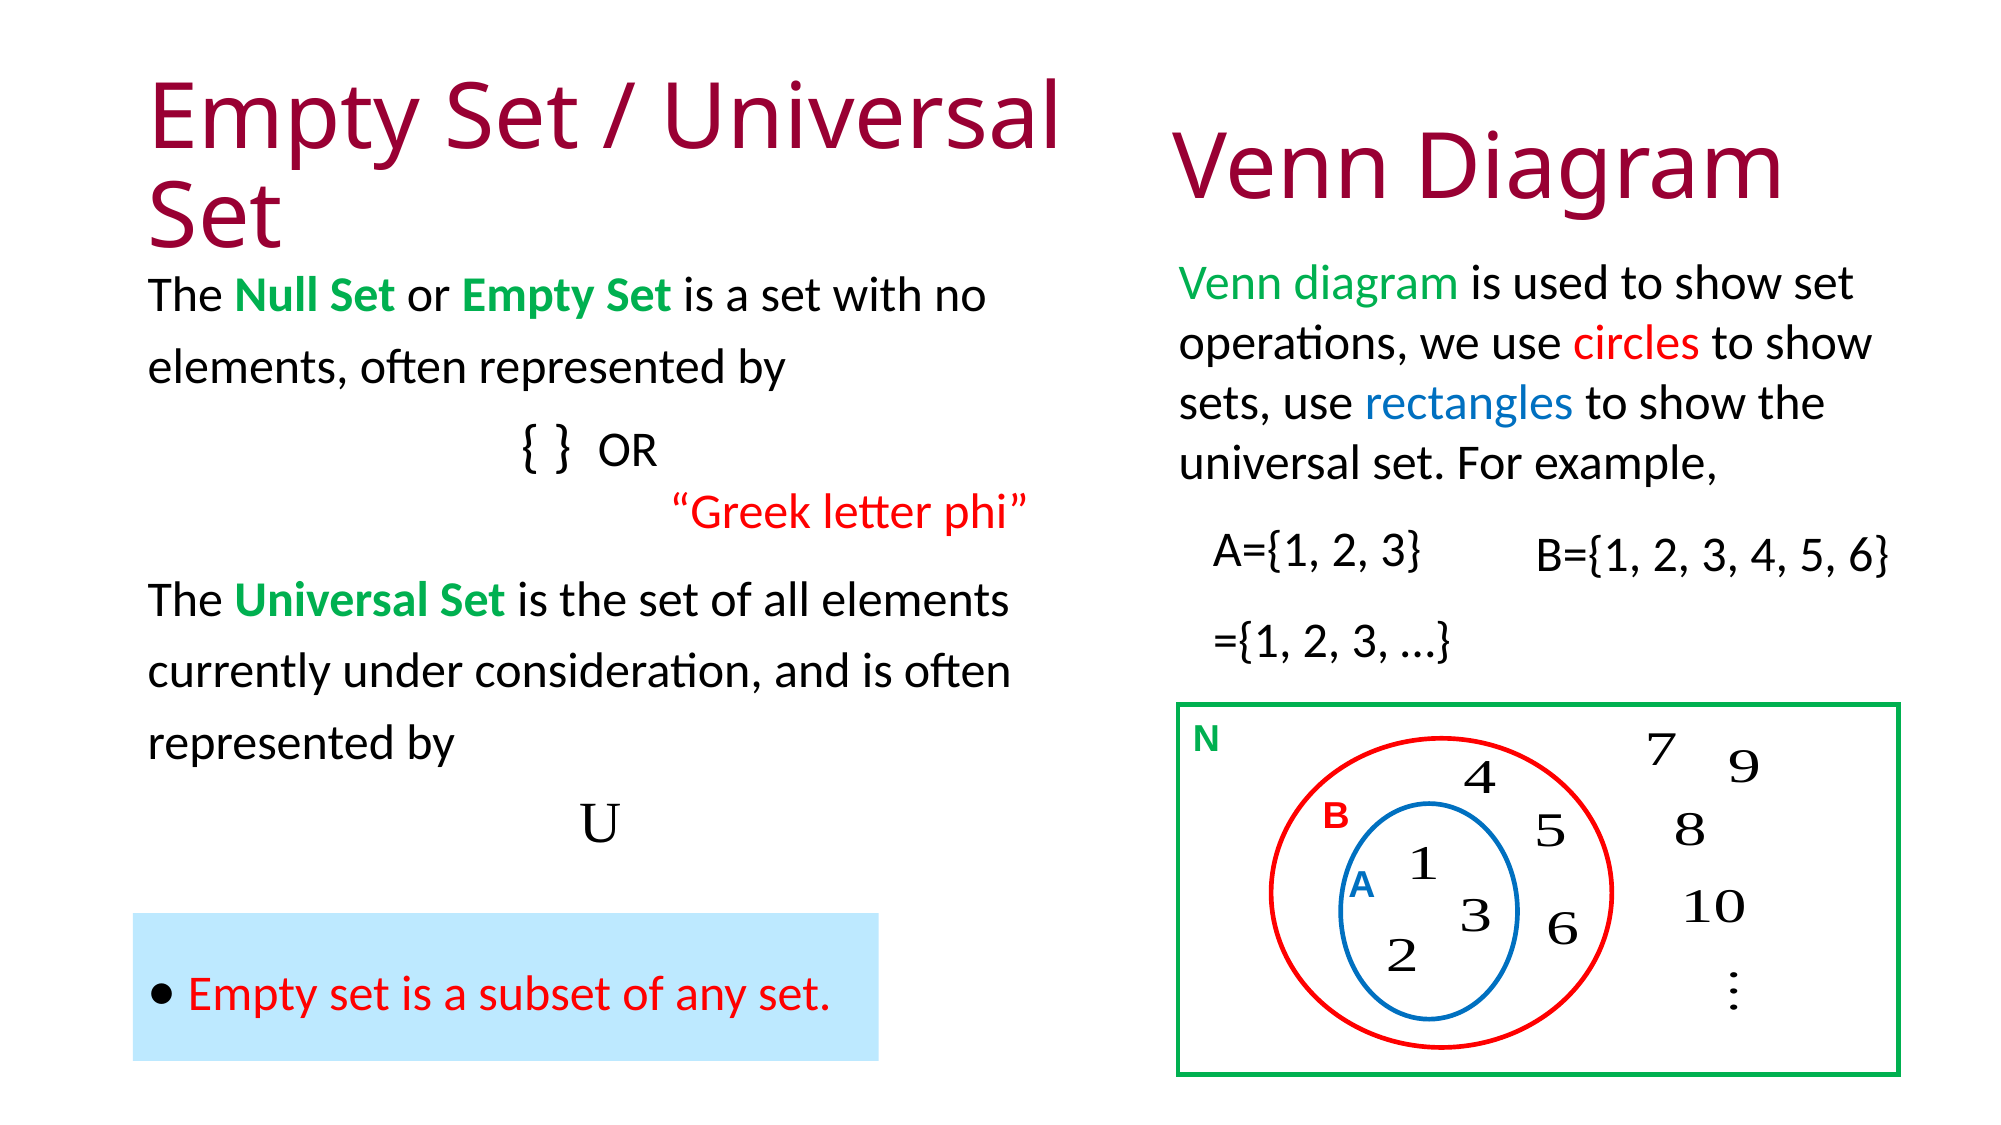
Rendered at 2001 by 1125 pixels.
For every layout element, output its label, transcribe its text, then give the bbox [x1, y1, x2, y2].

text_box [1719, 738, 1770, 795]
text_box The Universal Set is the set of all elements currently under consideration, and is often represented by U [132, 546, 1070, 862]
text_box Empty Set / Universal Set [132, 59, 1157, 278]
text_box B={1, 2, 3, 4, 5, 6} [1520, 513, 1905, 589]
text_box Venn diagram is used to show set operations, we use circles to show sets, use rectangles to show the universal set. For example, [1163, 242, 1935, 498]
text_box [1178, 704, 1899, 1075]
text_box A={1, 2, 3} [1198, 508, 1437, 584]
title Venn Diagram [1157, 59, 1910, 278]
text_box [1635, 720, 1691, 778]
text_box “Greek letter phi” [654, 470, 1045, 546]
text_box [1677, 878, 1755, 935]
text_box • Empty set is a subset of any set. [132, 912, 880, 1062]
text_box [1711, 956, 1745, 1018]
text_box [1666, 801, 1717, 859]
